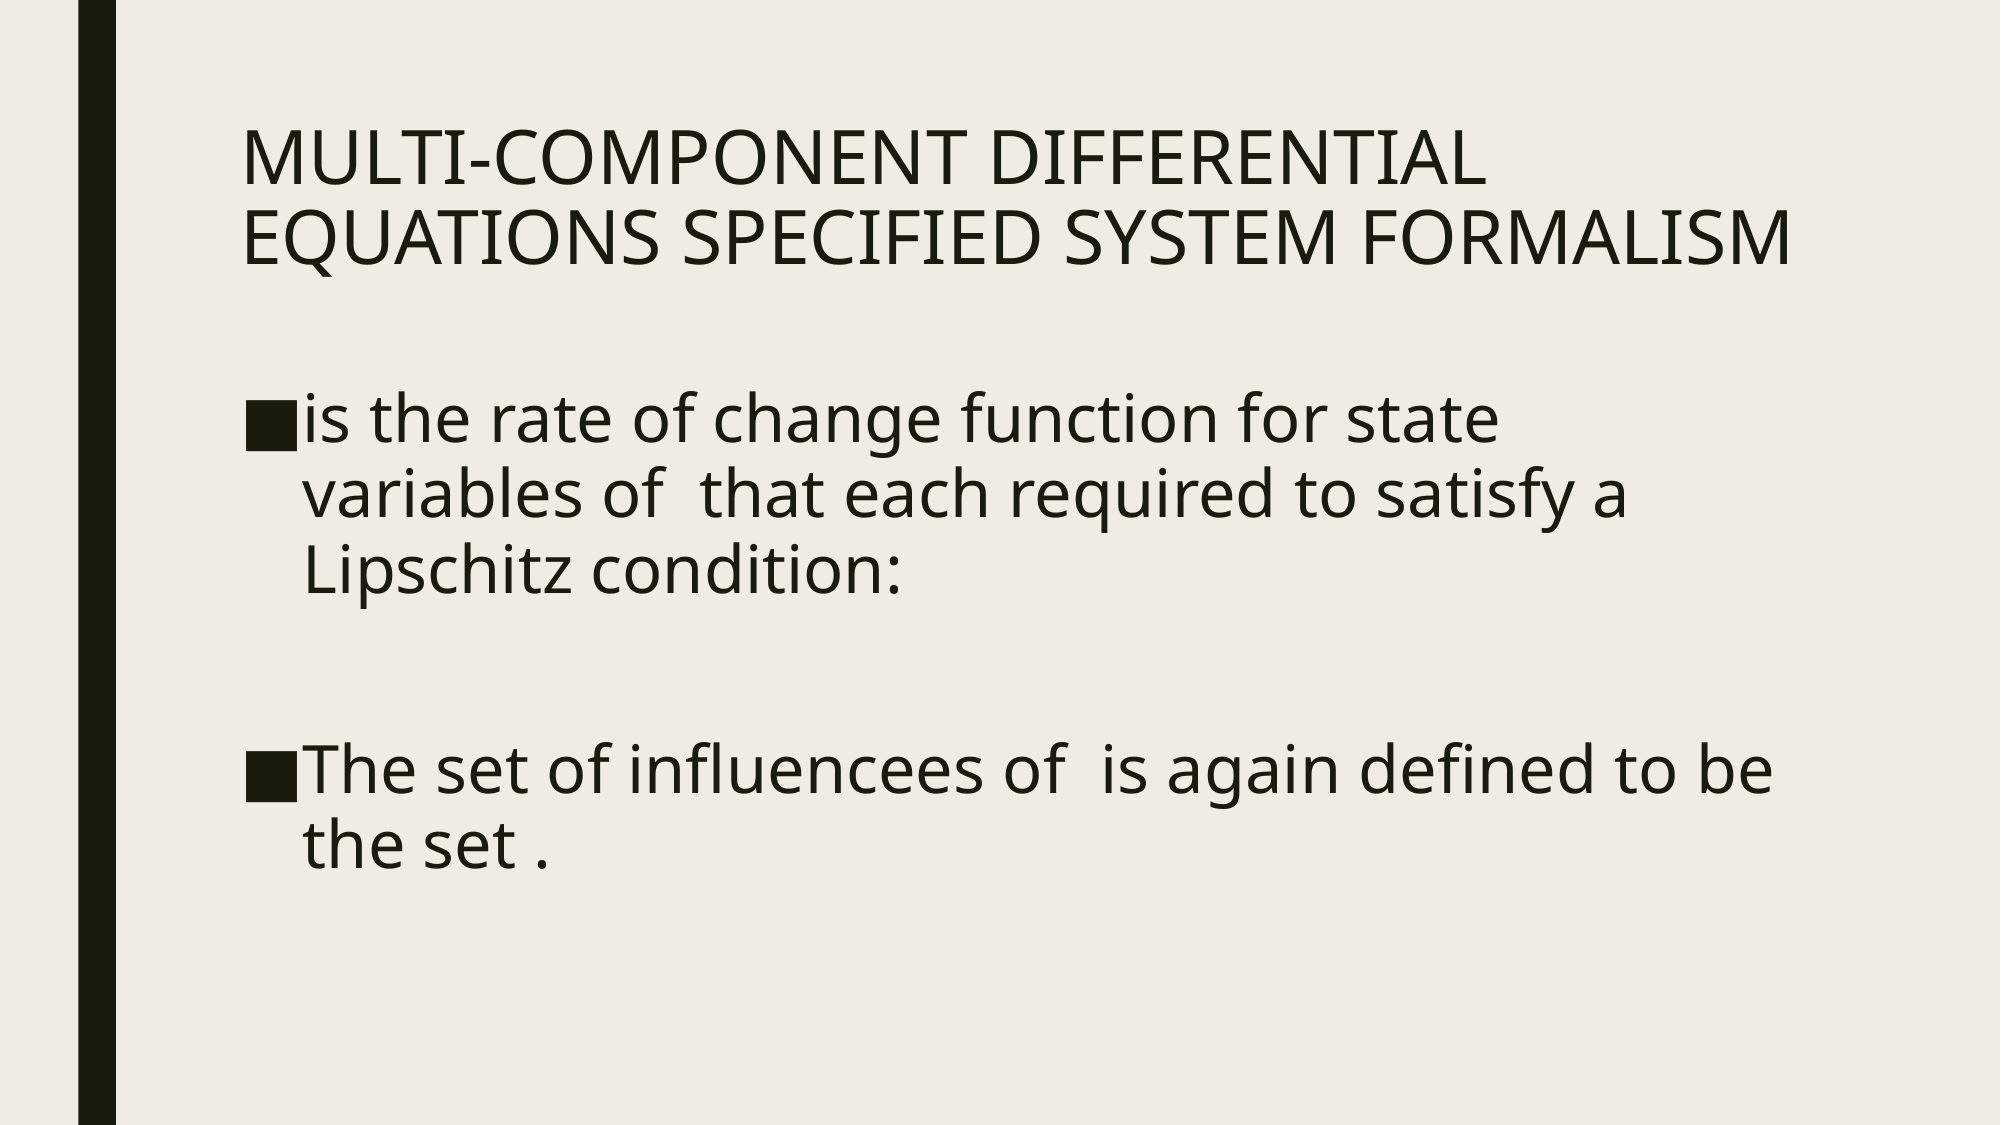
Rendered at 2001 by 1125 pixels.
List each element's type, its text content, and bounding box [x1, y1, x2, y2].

title MULTI-COMPONENT DIFFERENTIAL EQUATIONS SPECIFIED SYSTEM FORMALISM [225, 112, 1850, 357]
